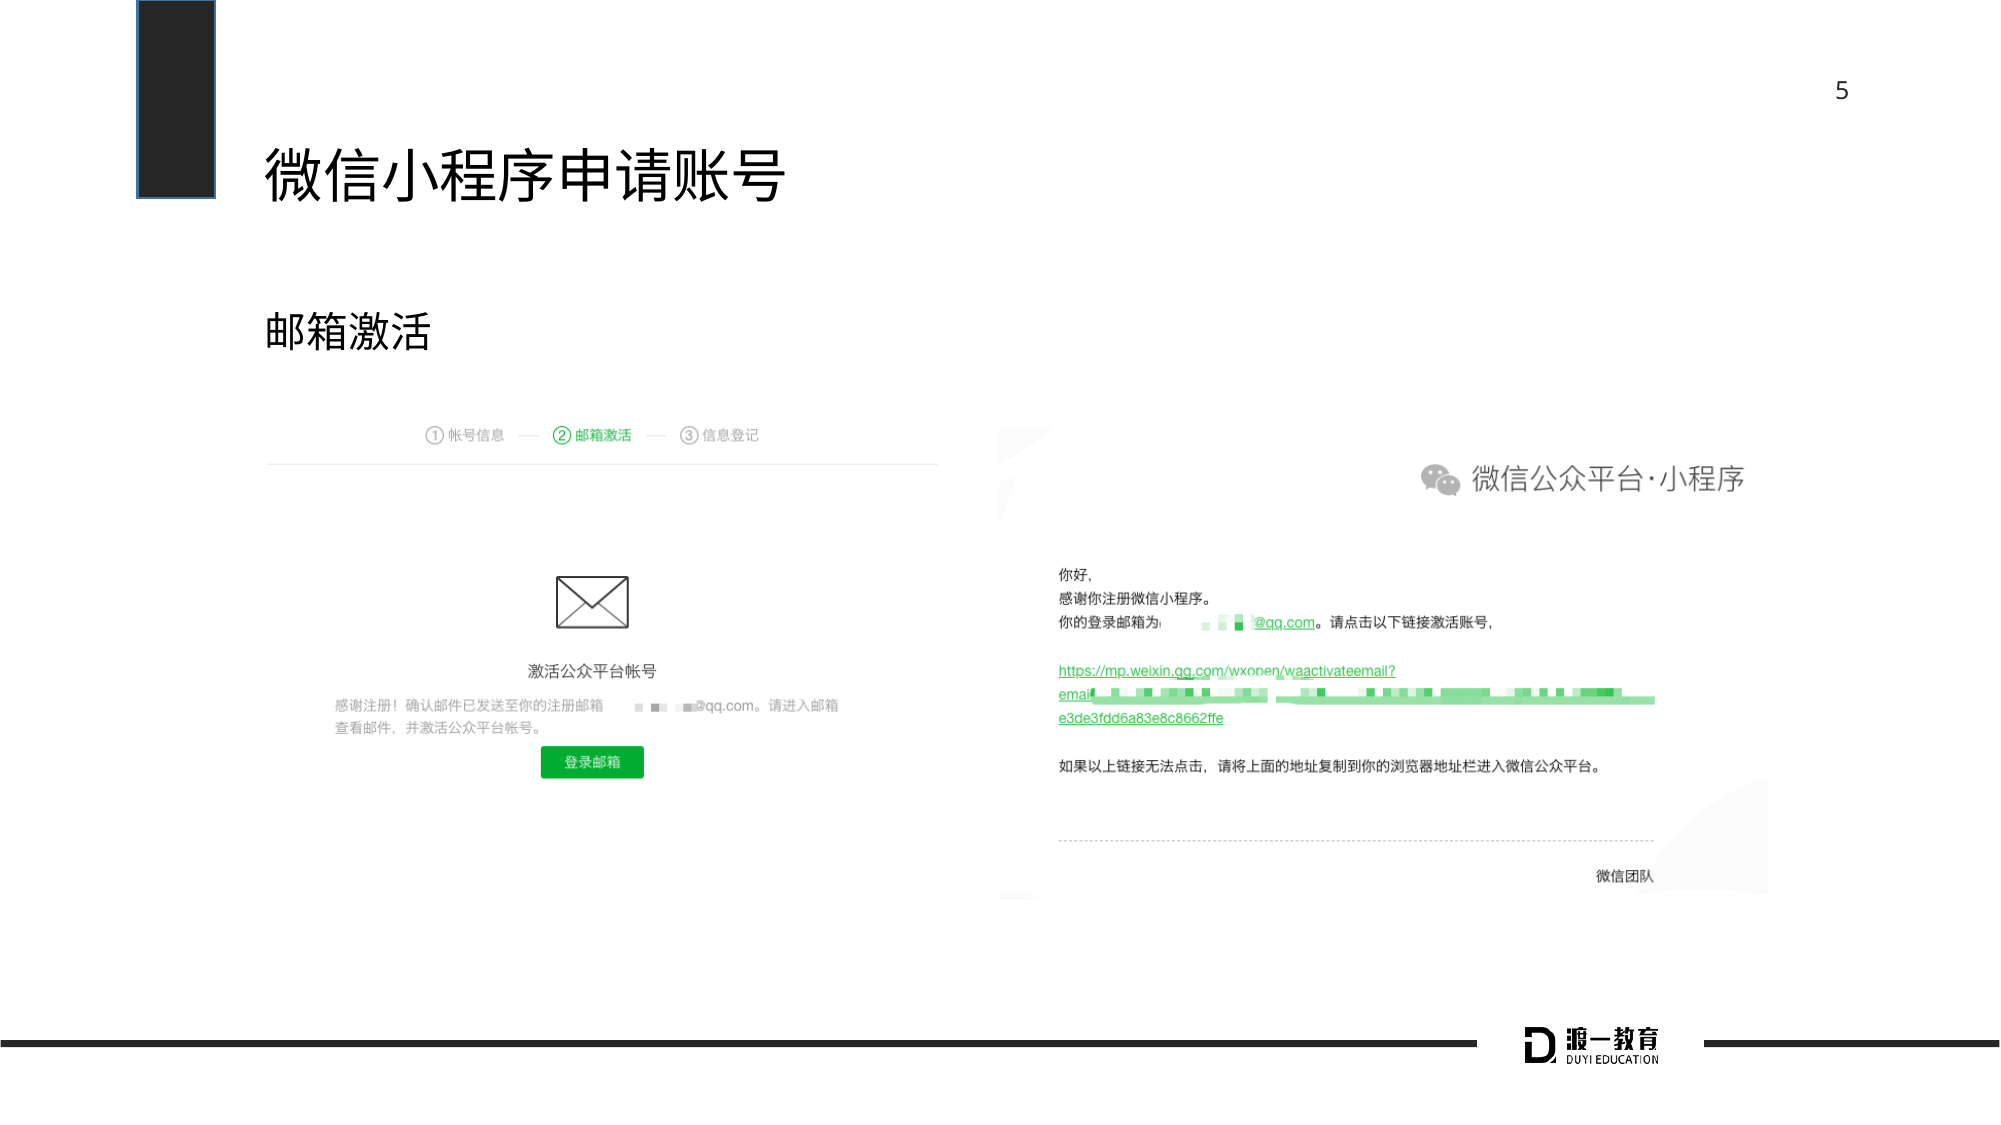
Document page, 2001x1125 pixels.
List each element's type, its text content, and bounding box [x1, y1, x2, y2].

title 微信小程序申请账号 [249, 93, 1751, 219]
picture [268, 408, 938, 820]
picture [999, 427, 1768, 900]
subtitle 邮箱激活 [249, 303, 1751, 410]
picture [1502, 1008, 1679, 1081]
